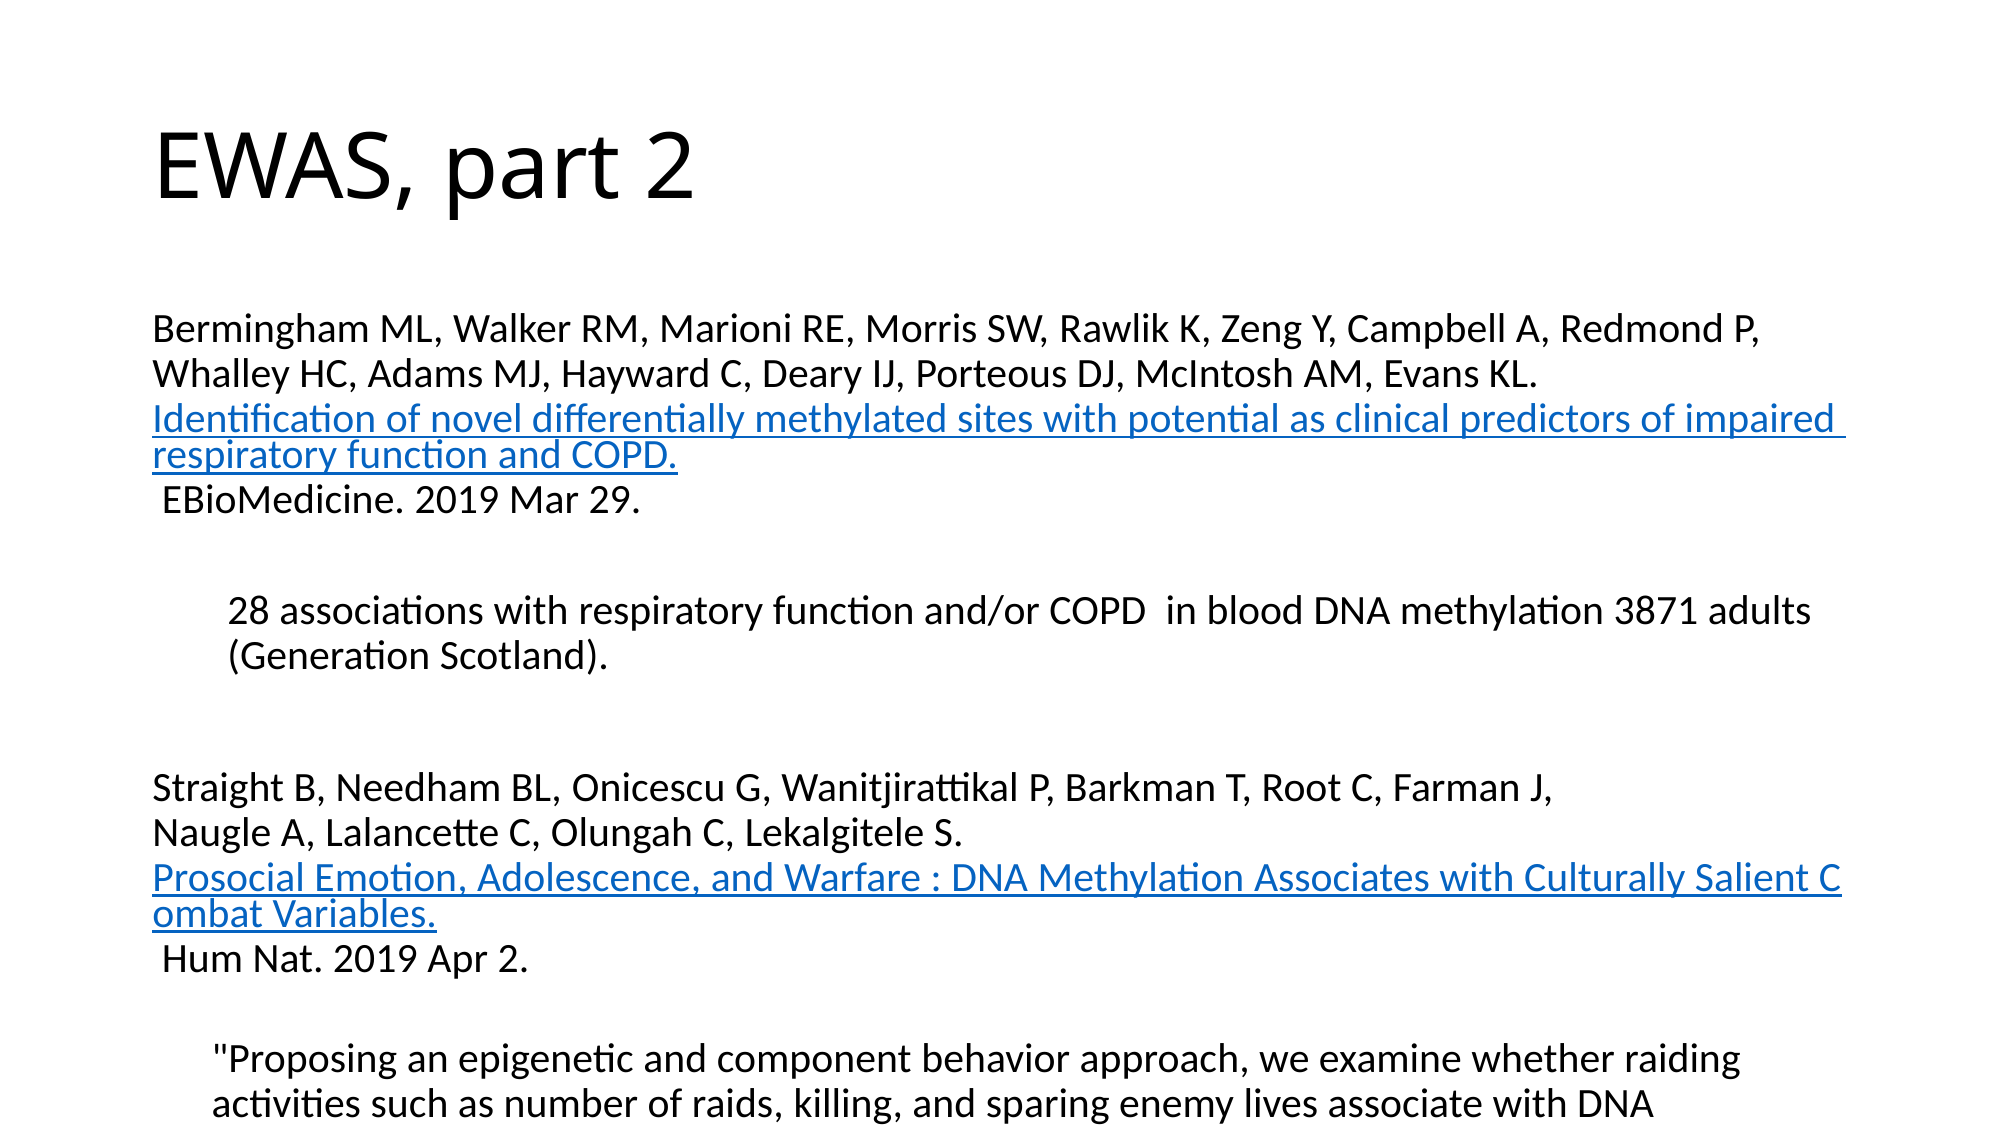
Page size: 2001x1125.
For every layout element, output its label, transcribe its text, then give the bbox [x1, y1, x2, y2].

title EWAS, part 2 [137, 59, 1863, 278]
list Bermingham ML, Walker RM, Marioni RE, Morris SW, Rawlik K, Zeng Y, Campbell A, Redmond P, Whalley HC, Adams MJ, Hayward C, Deary IJ, Porteous DJ, McIntosh AM, Evans KL. Identification of novel differentially methylated sites with potential as clinical predictors of impaired respiratory function and COPD. EBioMedicine. 2019 Mar 29. 28 associations with respiratory function and/or COPD in blood DNA methylation 3871 adults (Generation Scotland). Straight B, Needham BL, Onicescu G, Wanitjirattikal P, Barkman T, Root C, Farman J, Naugle A, Lalancette C, Olungah C, Lekalgitele S. Prosocial Emotion, Adolescence, and Warfare : DNA Methylation Associates with Culturally Salient Combat Variables. Hum Nat. 2019 Apr 2. "Proposing an epigenetic and component behavior approach, we examine whether raiding activities such as number of raids, killing, and sparing enemy lives associate with DNA methylation in two candidate genes: MAOA, linked to mood and arousal, and NR3C1, linked to stress and immune response. We report statistically significant associations" [137, 299, 1863, 1014]
